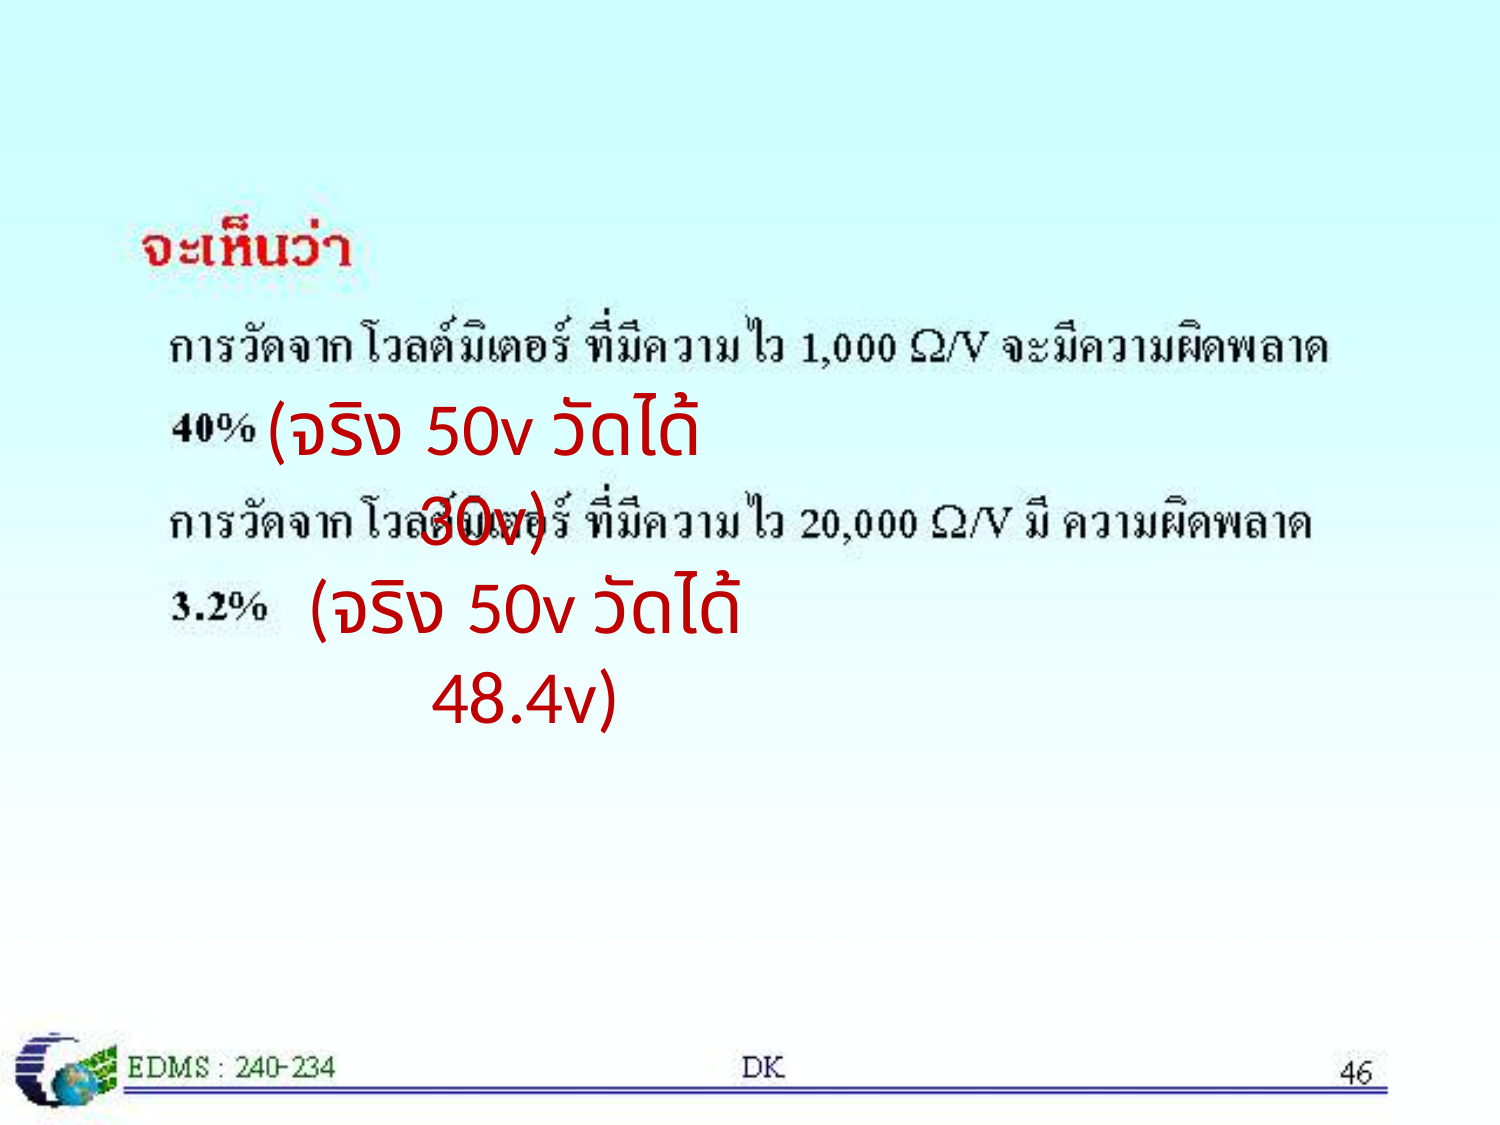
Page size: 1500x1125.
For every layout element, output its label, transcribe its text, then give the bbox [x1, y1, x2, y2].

picture [0, 0, 1500, 1125]
text_box (จริง 50v วัดได้ 48.4v) [266, 550, 786, 746]
text_box (จริง 50v วัดได้ 30v) [242, 373, 727, 569]
